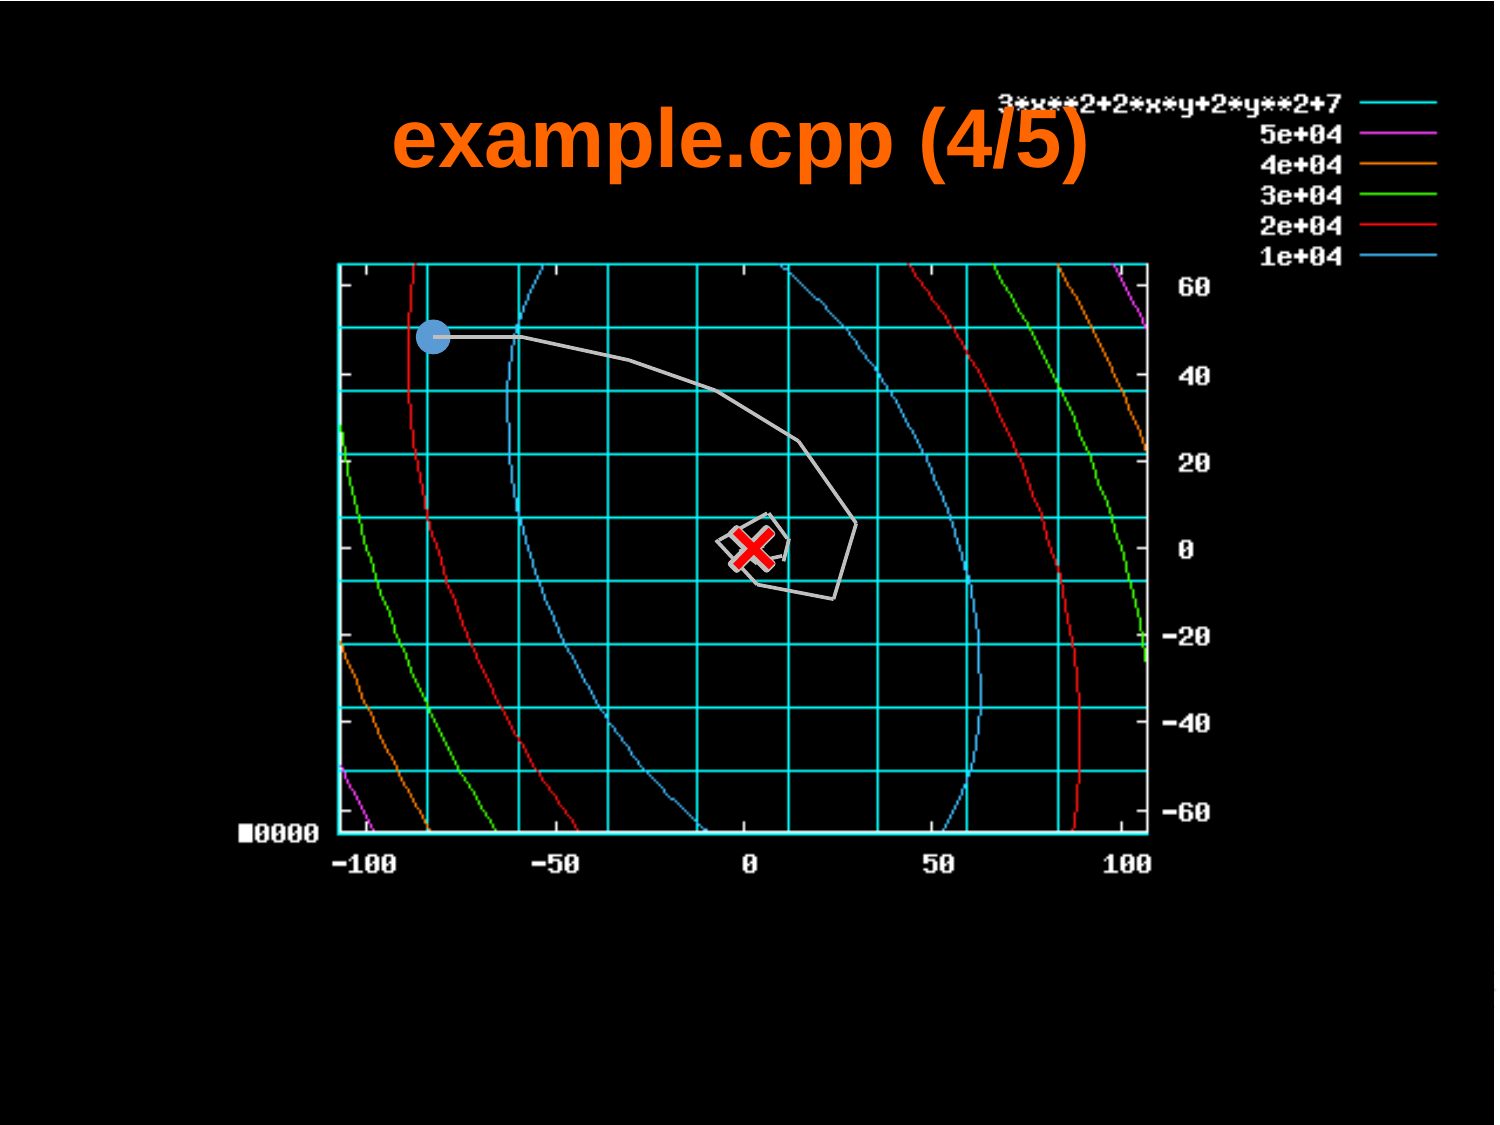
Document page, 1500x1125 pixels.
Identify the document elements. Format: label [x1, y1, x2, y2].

text_box [715, 539, 758, 585]
text_box [739, 545, 765, 552]
text_box [628, 360, 716, 391]
text_box [768, 513, 788, 539]
text_box [718, 513, 768, 541]
text_box [758, 555, 783, 562]
text_box [743, 552, 758, 564]
text_box [715, 390, 799, 441]
text_box [798, 441, 857, 524]
text_box [833, 523, 857, 600]
text_box [757, 584, 834, 600]
text_box [521, 336, 629, 361]
picture [0, 1, 1494, 1125]
text_box [783, 538, 790, 562]
